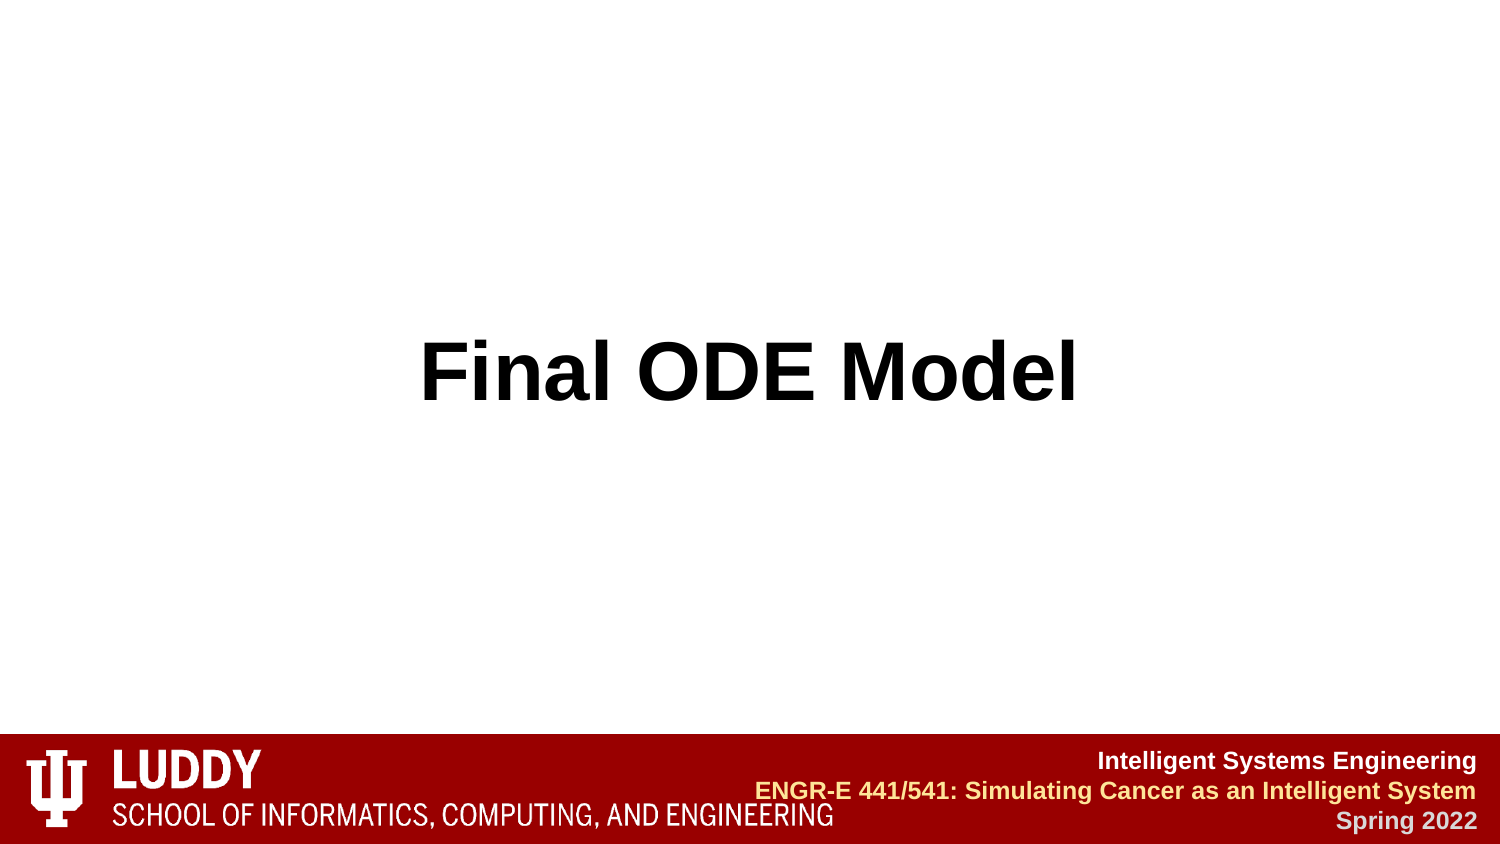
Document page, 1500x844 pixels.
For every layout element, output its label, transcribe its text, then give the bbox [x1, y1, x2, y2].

picture [0, 734, 1500, 844]
list Final ODE Model [150, 105, 1350, 630]
